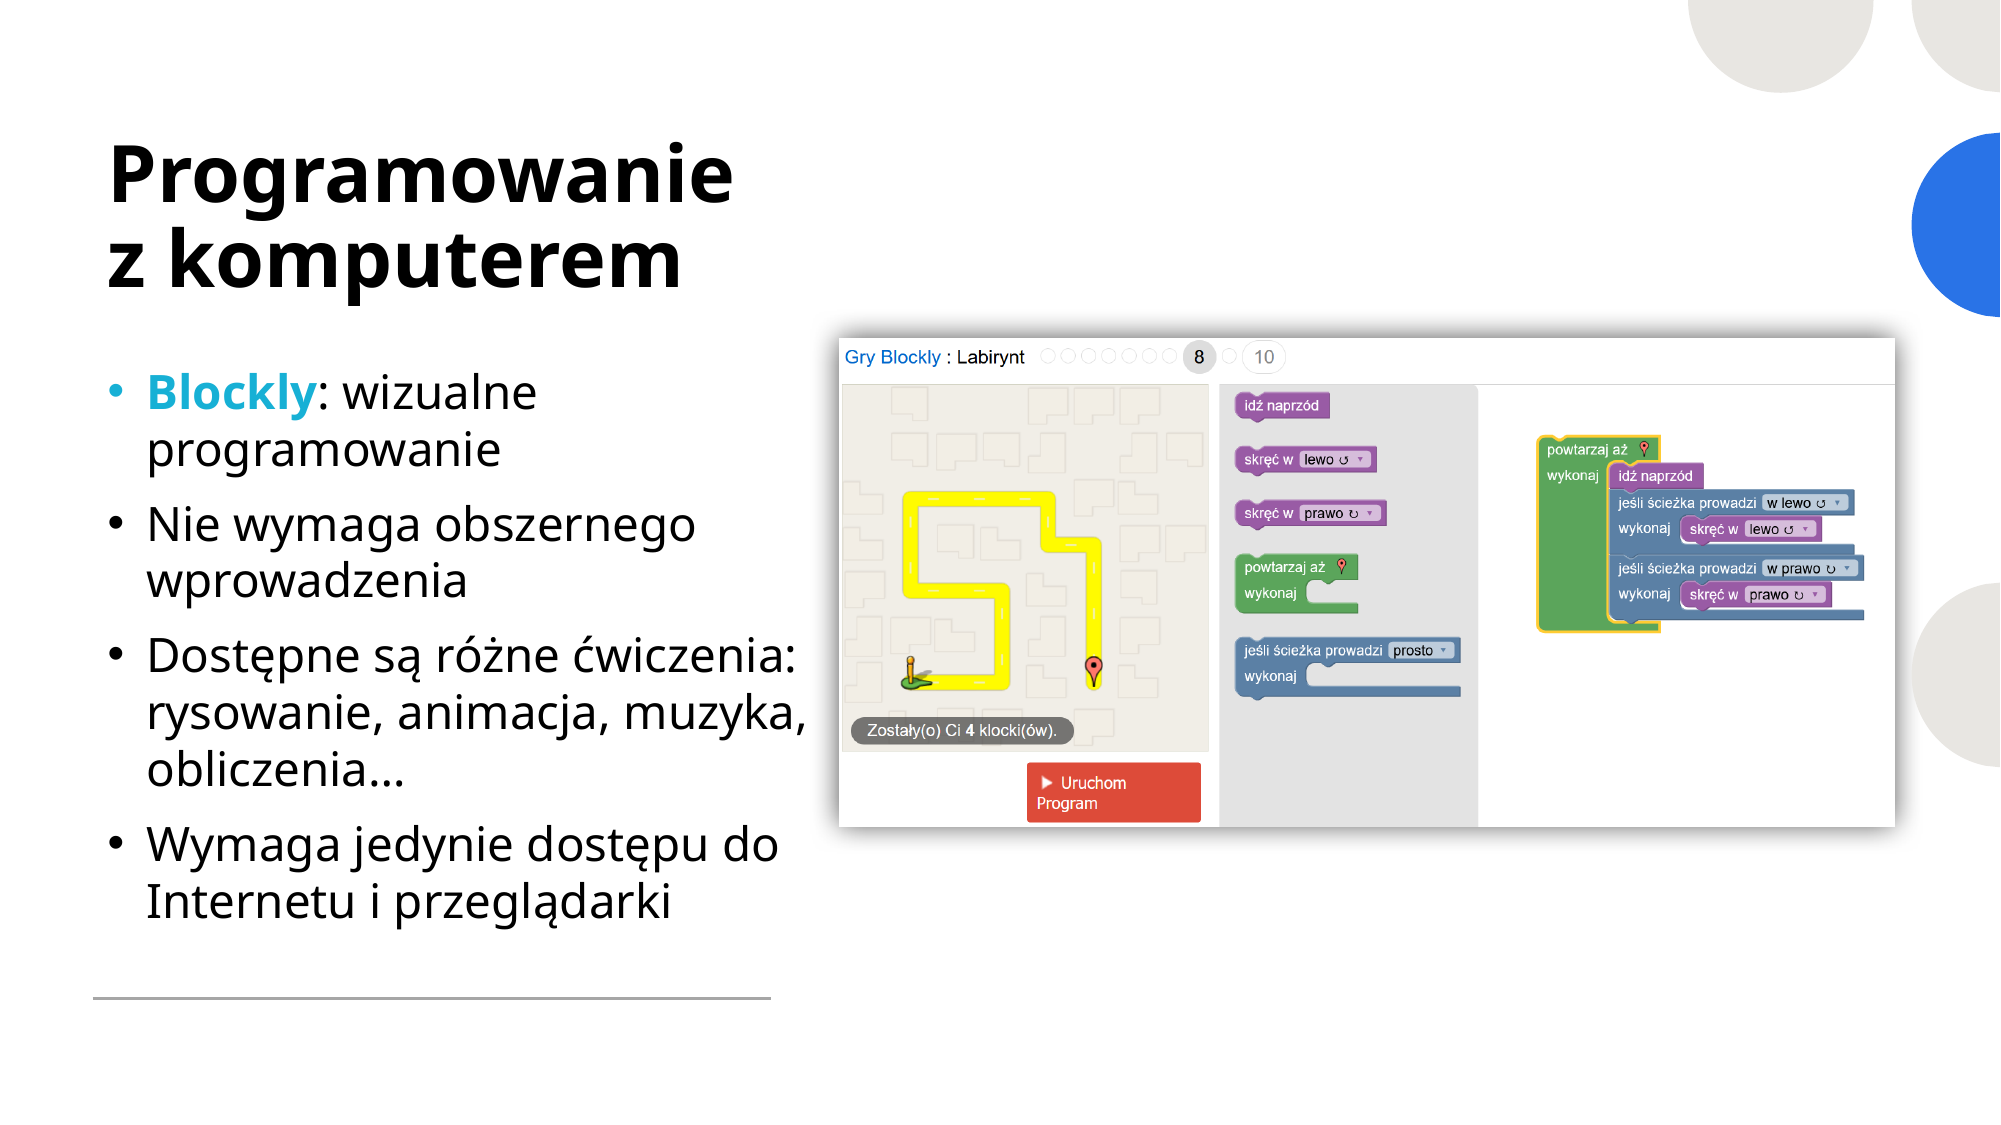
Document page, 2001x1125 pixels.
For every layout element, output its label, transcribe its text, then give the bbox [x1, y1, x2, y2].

title Programowanie z komputerem [92, 126, 771, 335]
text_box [1687, 0, 2000, 768]
list Blockly: wizualne programowanie Nie wymaga obszernego wprowadzenia Dostępne są różne ćwiczenia: rysowanie, animacja, muzyka, obliczenia… Wymaga jedynie dostępu do Internetu i przeglądarki [92, 354, 840, 946]
picture [839, 338, 1895, 827]
text_box [0, 0, 2000, 1125]
